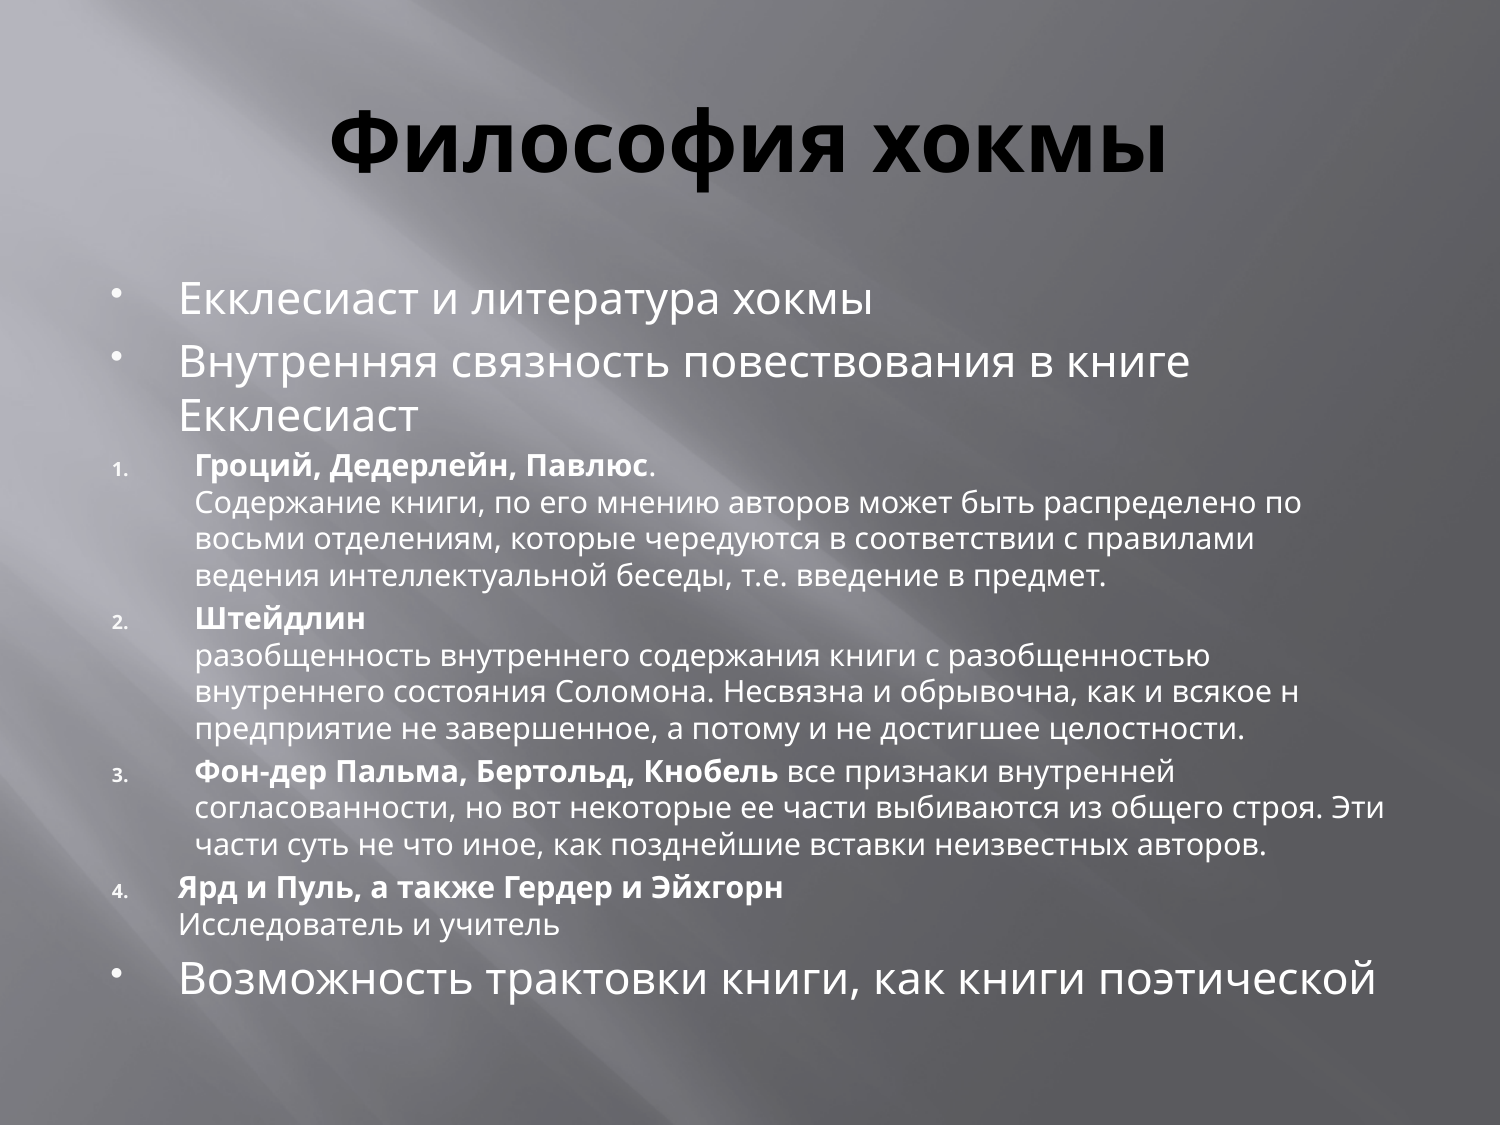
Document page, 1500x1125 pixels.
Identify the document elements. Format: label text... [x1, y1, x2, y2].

list Екклесиаст и литература хокмы Внутренняя связность повествования в книге Екклесиаст Гроций, Дедерлейн, Павлюс. Содержание книги, по его мнению авторов может быть распределено по восьми отделениям, которые чередуются в соответствии с правилами ведения интеллектуальной беседы, т.е. введение в предмет. Штейдлин разобщенность внутреннего содержания книги с разобщенностью внутреннего состояния Соломона. Несвязна и обрывочна, как и всякое н предприятие не завершенное, а потому и не достигшее целостности. Фон-дер Пальма, Бертольд, Кнобель все признаки внутренней согласованности, но вот некоторые ее части выбиваются из общего строя. Эти части суть не что иное, как позднейшие вставки неизвестных авторов. Ярд и Пуль, а также Гердер и Эйхгорн Исследователь и учитель Возможность трактовки книги, как книги поэтической [75, 262, 1400, 1059]
title Философия хокмы [75, 45, 1425, 233]
